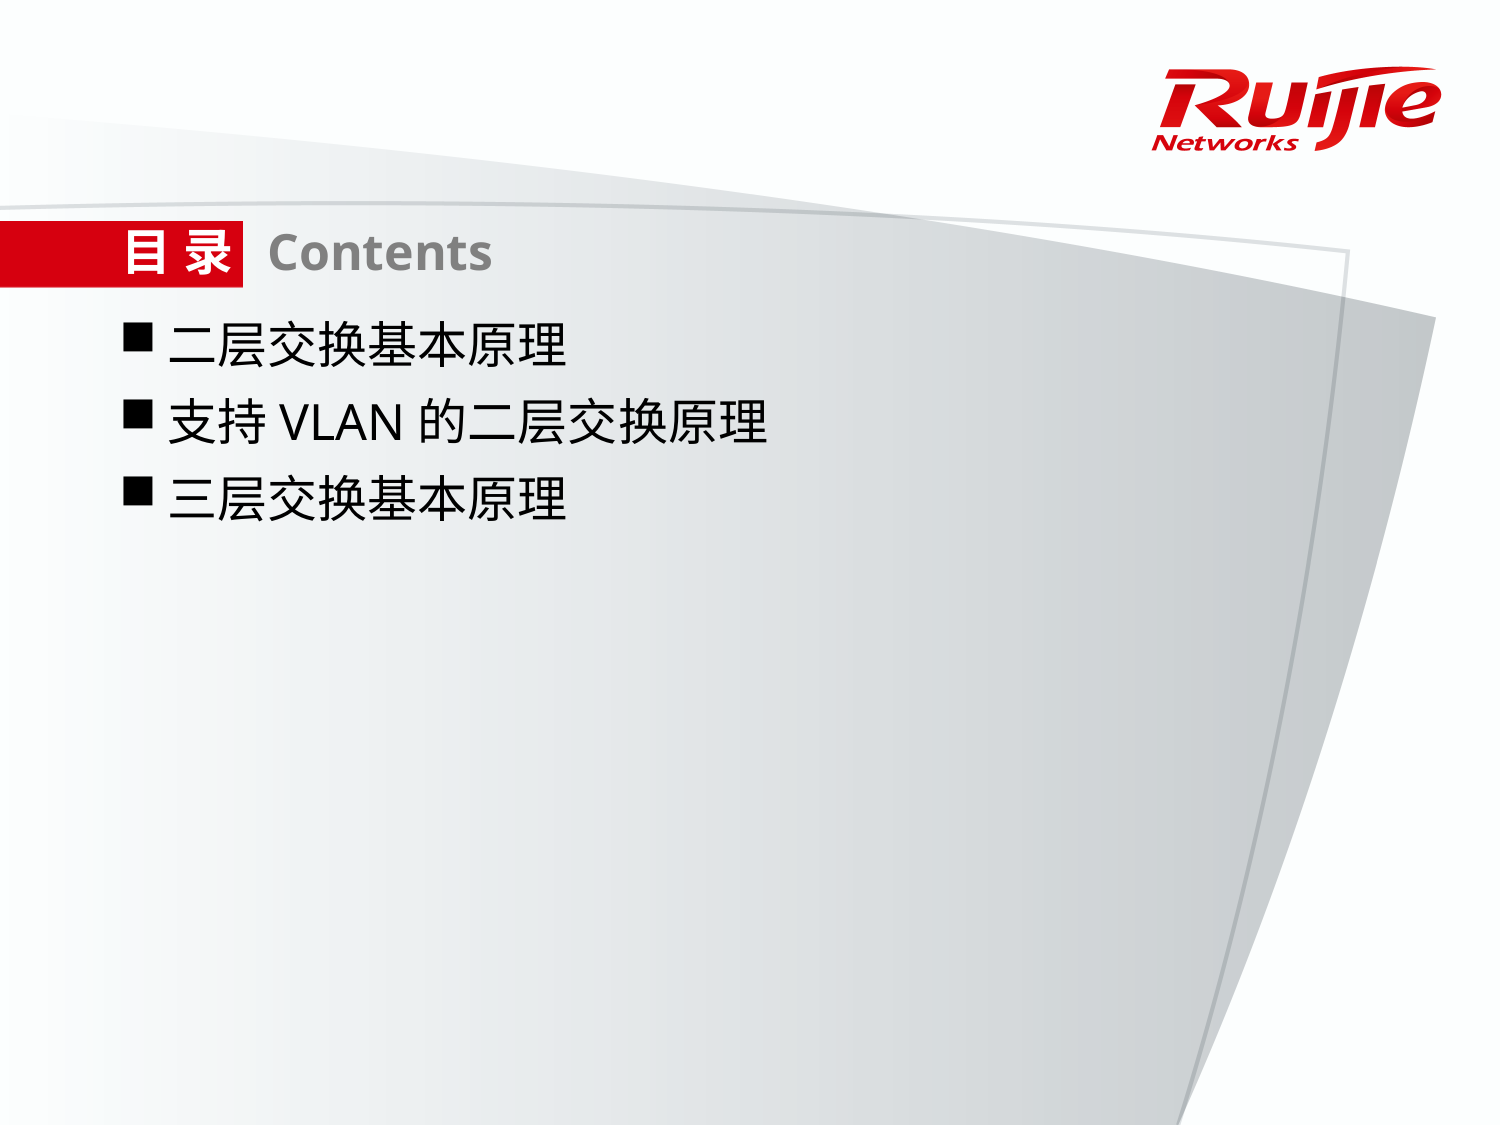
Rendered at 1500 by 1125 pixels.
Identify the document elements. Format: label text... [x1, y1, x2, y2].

text_box 目 录 Contents [107, 200, 1378, 300]
text_box 二层交换基本原理 支持VLAN的二层交换原理 三层交换基本原理 [104, 299, 1158, 1063]
picture [0, 0, 1500, 1125]
